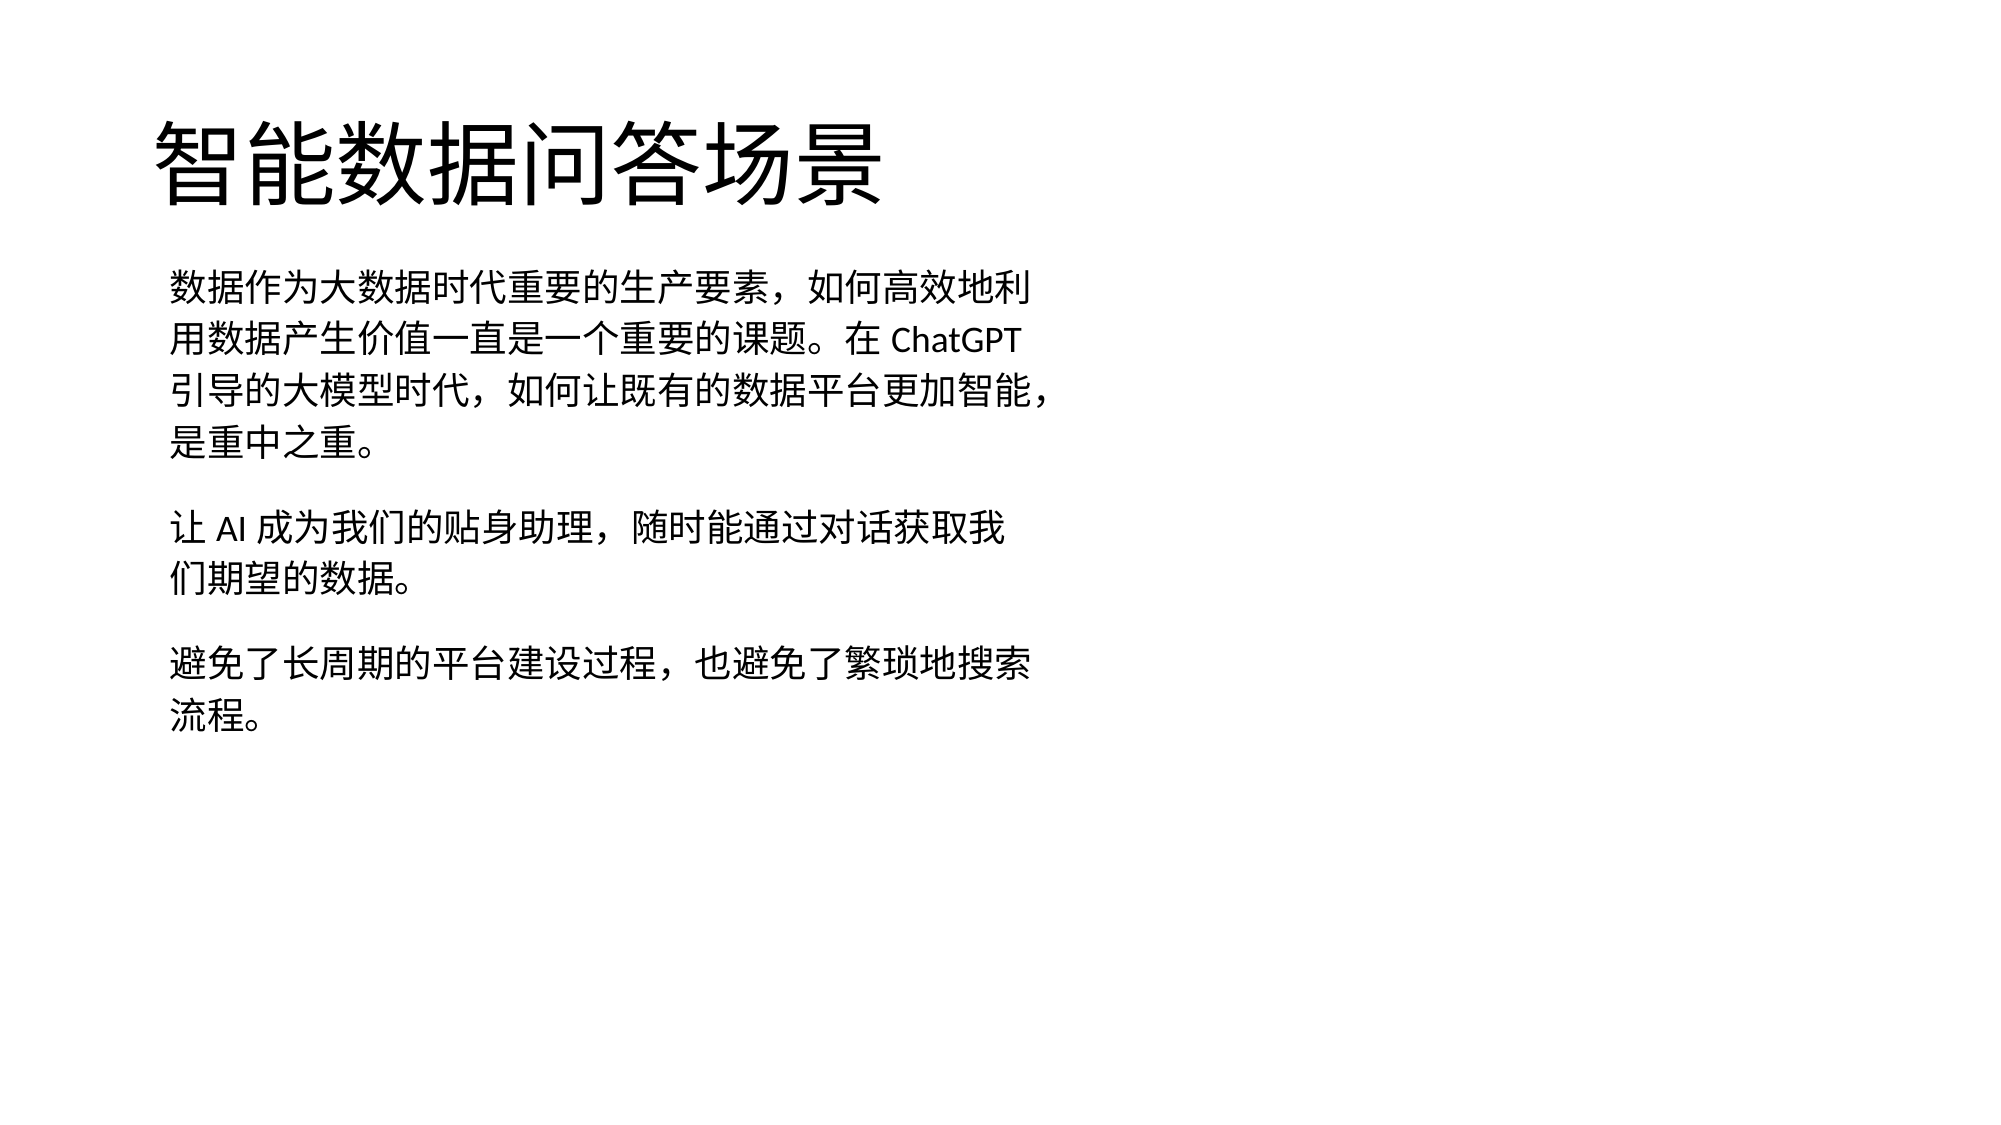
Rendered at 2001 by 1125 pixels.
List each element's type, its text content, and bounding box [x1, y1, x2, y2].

title 智能数据问答场景 [137, 59, 1863, 278]
text_box 数据作为大数据时代重要的生产要素，如何高效地利用数据产生价值一直是一个重要的课题。在ChatGPT引导的大模型时代，如何让既有的数据平台更加智能，是重中之重。 让AI成为我们的贴身助理，随时能通过对话获取我们期望的数据。 避免了长周期的平台建设过程，也避免了繁琐地搜索流程。 [154, 249, 1054, 745]
